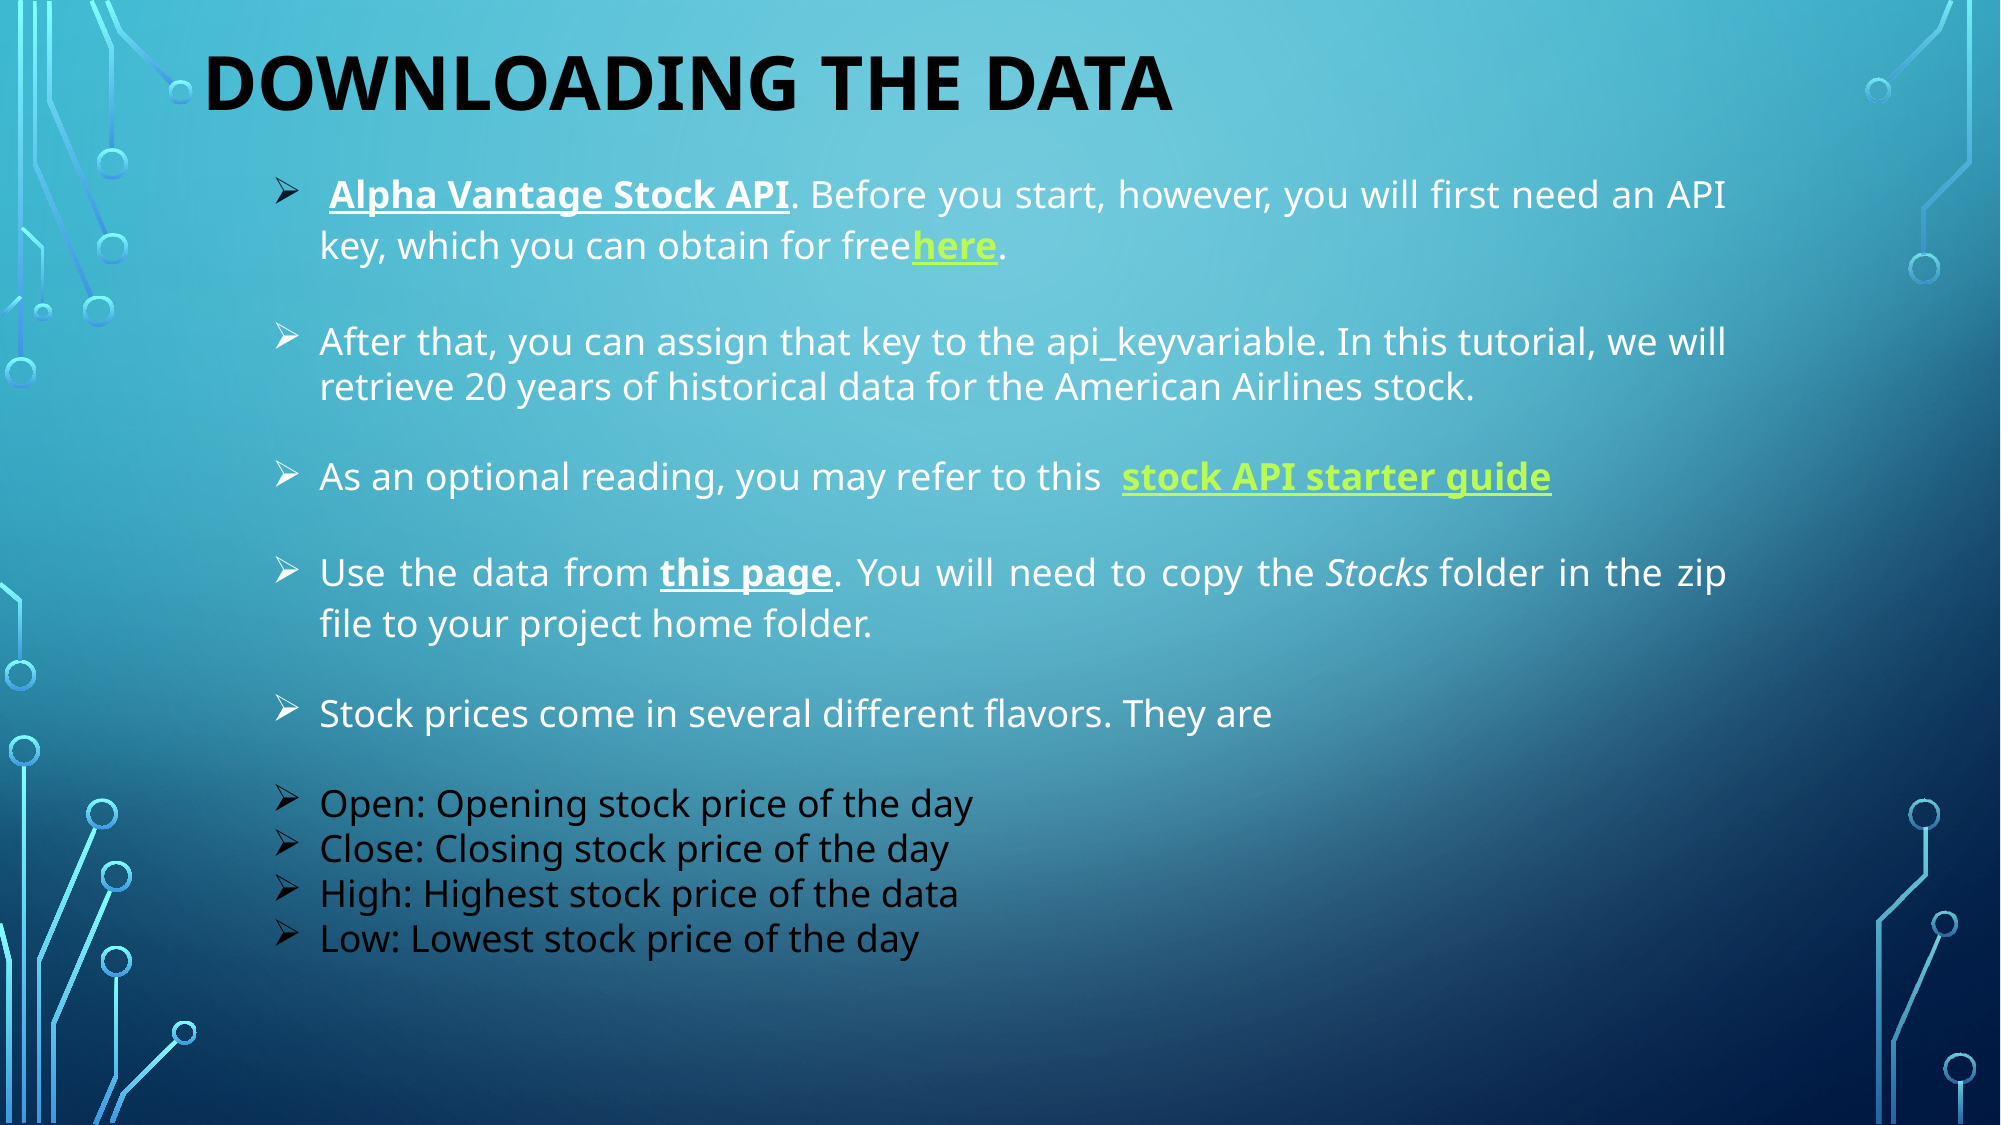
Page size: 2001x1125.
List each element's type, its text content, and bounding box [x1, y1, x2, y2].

title Downloading the Data [187, 40, 1813, 223]
text_box Alpha Vantage Stock API. Before you start, however, you will first need an API key, which you can obtain for freehere. After that, you can assign that key to the api_keyvariable. In this tutorial, we will retrieve 20 years of historical data for the American Airlines stock. As an optional reading, you may refer to this stock API starter guide Use the data from this page. You will need to copy the Stocks folder in the zip file to your project home folder. Stock prices come in several different flavors. They are Open: Opening stock price of the day Close: Closing stock price of the day High: Highest stock price of the data Low: Lowest stock price of the day [257, 223, 1743, 1058]
